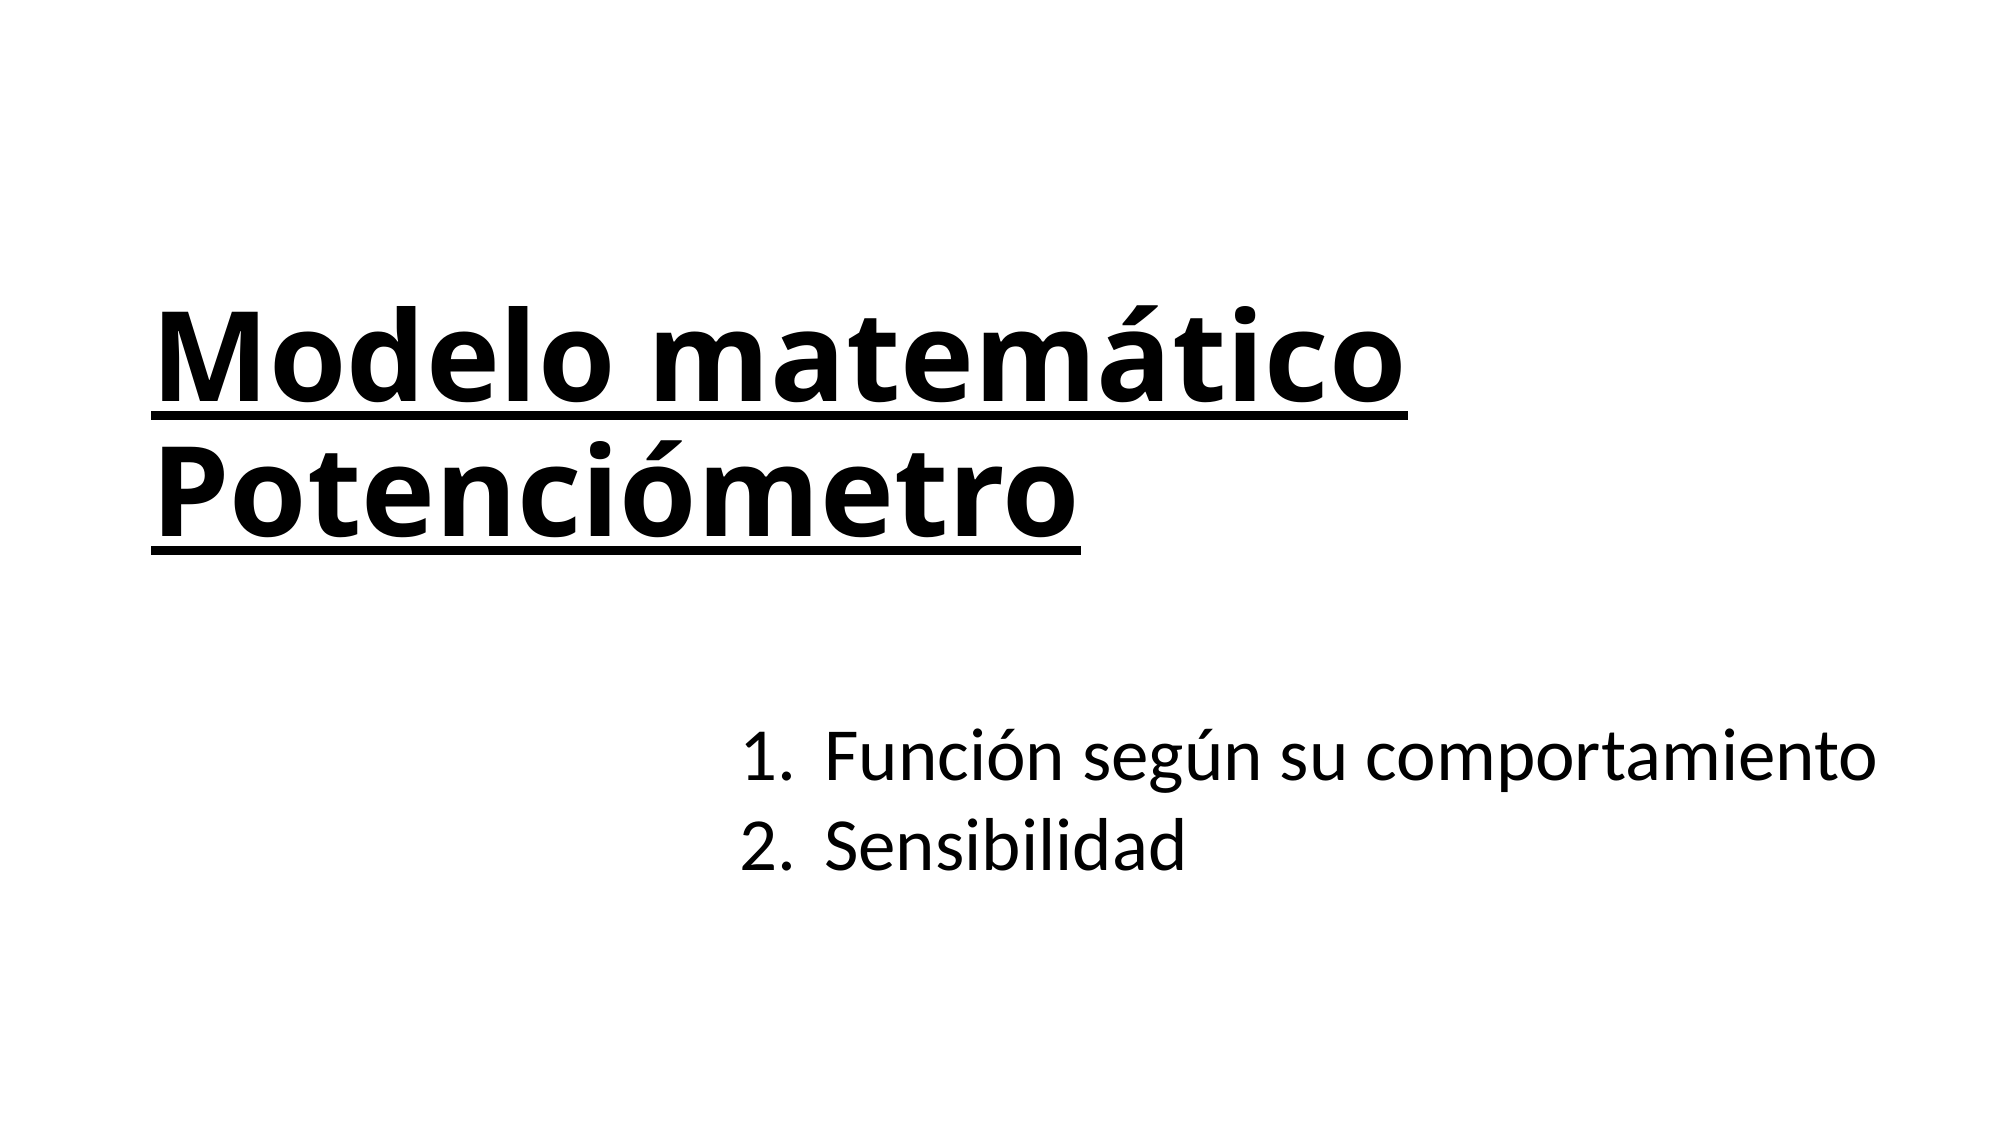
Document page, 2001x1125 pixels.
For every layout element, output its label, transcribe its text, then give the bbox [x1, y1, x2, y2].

title Modelo matemático Potenciómetro [136, 200, 1862, 572]
text_box Función según su comportamiento Sensibilidad [725, 698, 1922, 893]
